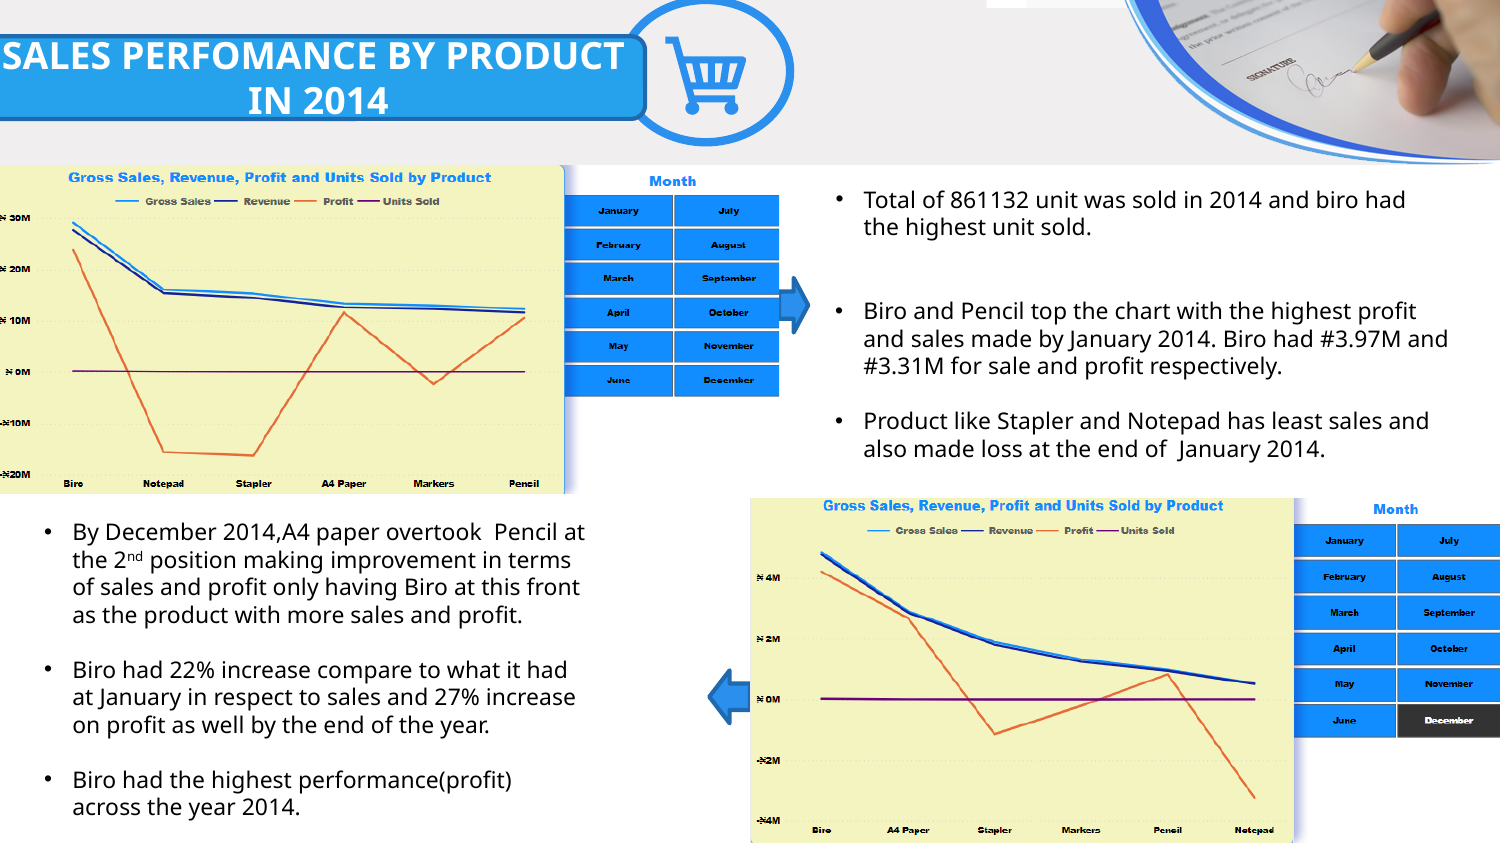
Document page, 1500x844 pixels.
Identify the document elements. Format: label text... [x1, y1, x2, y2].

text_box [0, 0, 791, 143]
picture [0, 0, 1500, 844]
text_box By December 2014,A4 paper overtook Pencil at the 2nd position making improvement in terms of sales and profit only having Biro at this front as the product with more sales and profit. Biro had 22% increase compare to what it had at January in respect to sales and 27% increase on profit as well by the end of the year. Biro had the highest performance(profit) across the year 2014. [29, 510, 603, 828]
text_box Biro and Pencil top the chart with the highest profit and sales made by January 2014. Biro had #3.97M and #3.31M for sale and profit respectively. Product like Stapler and Notepad has least sales and also made loss at the end of January 2014. [820, 289, 1471, 469]
text_box Total of 861132 unit was sold in 2014 and biro had the highest unit sold. [820, 177, 1447, 248]
text_box [784, 275, 811, 335]
text_box [707, 668, 744, 726]
